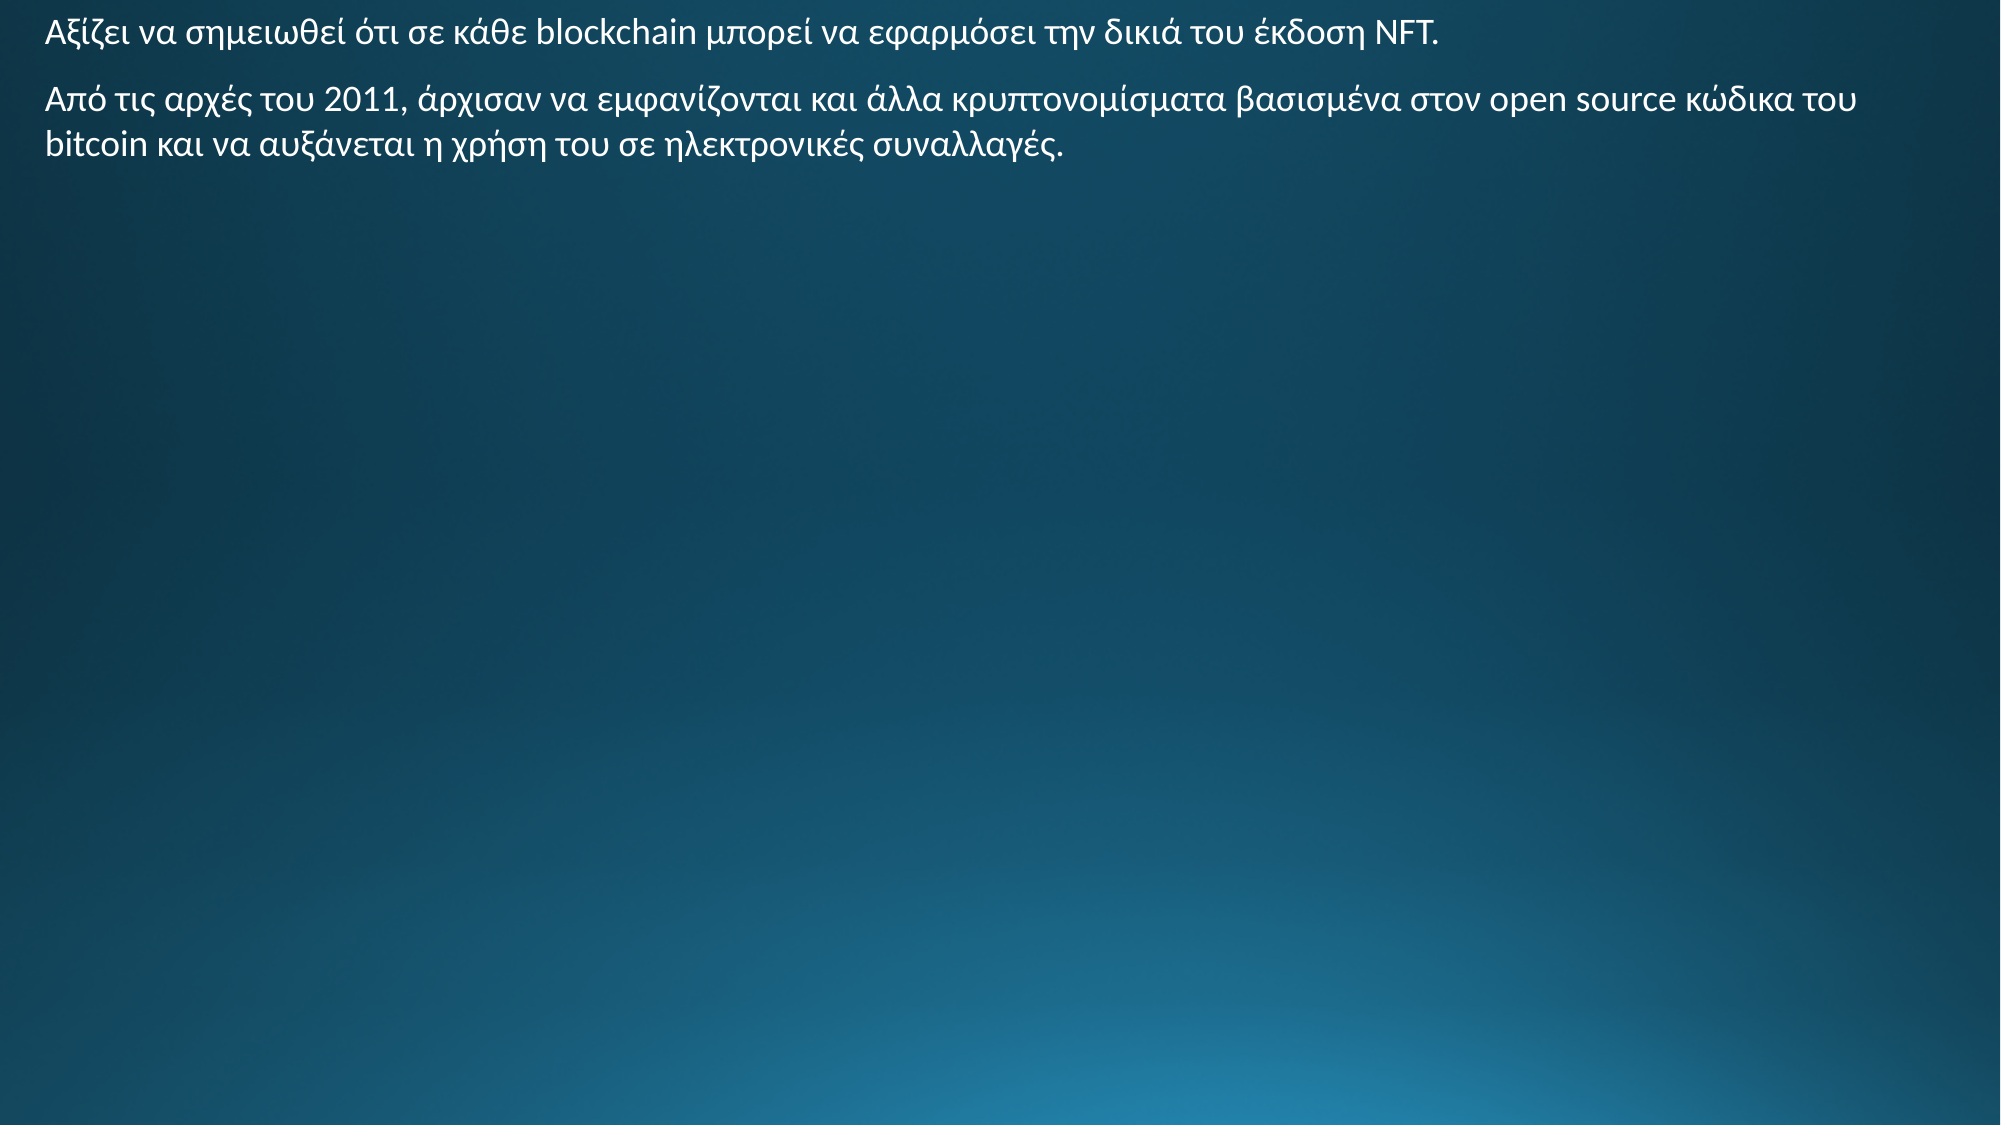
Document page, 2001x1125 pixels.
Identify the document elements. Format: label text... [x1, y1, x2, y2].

text_box Αξίζει να σημειωθεί ότι σε κάθε blockchain μπορεί να εφαρμόσει την δικιά του έκδοση NFT. [29, 0, 1980, 60]
text_box Από τις αρχές του 2011, άρχισαν να εμφανίζονται και άλλα κρυπτονομίσματα βασισμένα στον open source κώδικα του bitcoin και να αυξάνεται η χρήση του σε ηλεκτρονικές συναλλαγές. [29, 67, 1980, 170]
picture [0, 0, 2001, 1125]
